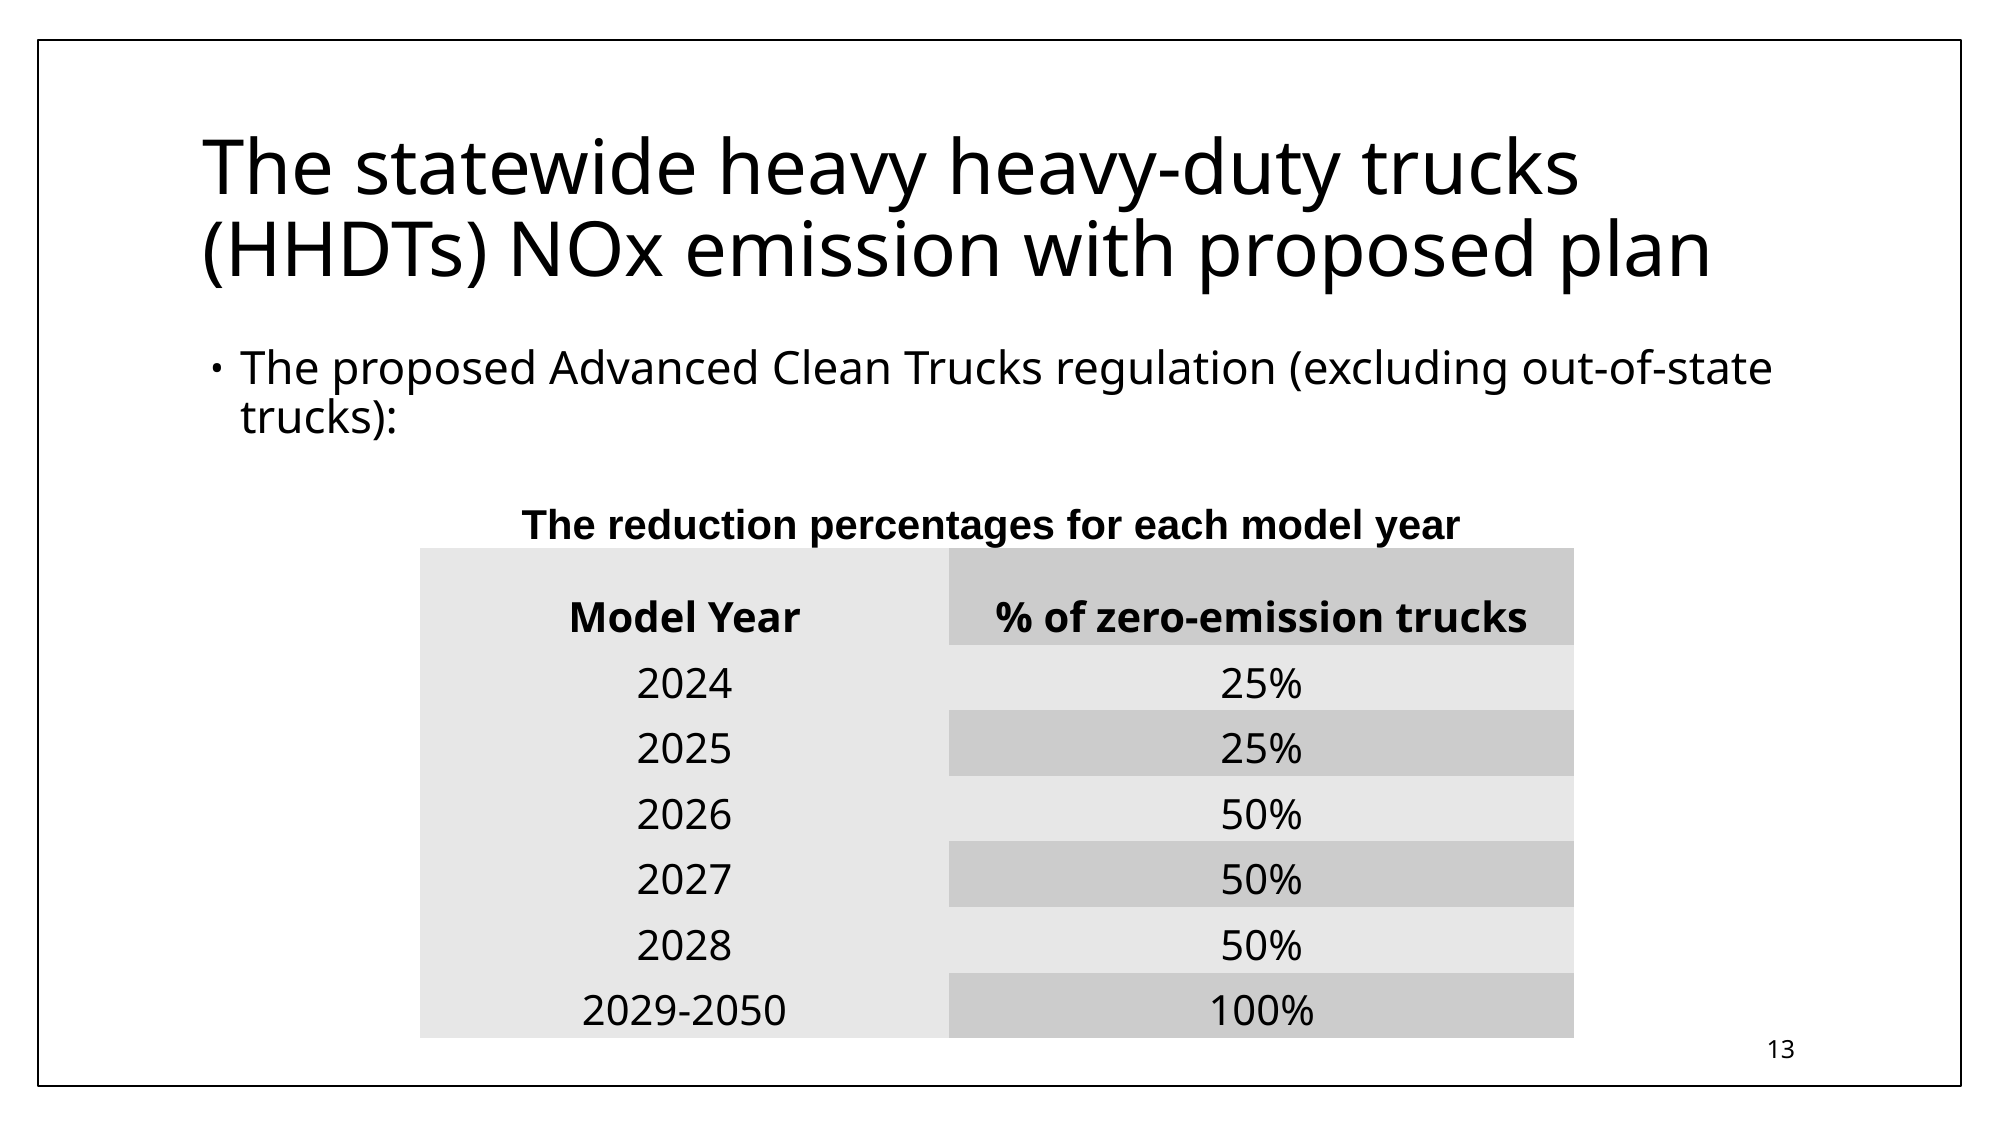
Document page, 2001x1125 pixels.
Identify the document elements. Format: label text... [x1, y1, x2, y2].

table_cell 2026 [420, 776, 949, 841]
table_cell 50% [949, 841, 1574, 907]
table_cell 2024 [420, 645, 949, 710]
table_cell 2029-2050 [420, 973, 949, 1038]
table_cell 2025 [420, 710, 949, 776]
table_cell 25% [949, 645, 1574, 710]
title The statewide heavy heavy-duty trucks (HHDTs) NOx emission with proposed plan [187, 99, 1808, 323]
table_cell 2028 [420, 907, 949, 973]
table_header The reduction percentages for each model year [420, 451, 1574, 548]
table_cell Model Year [420, 548, 949, 645]
table_cell 25% [949, 710, 1574, 776]
table_cell 50% [949, 776, 1574, 841]
slide_number 12 [1530, 1020, 1811, 1081]
table_cell 2027 [420, 841, 949, 907]
table_cell 100% [949, 973, 1574, 1038]
table_cell % of zero-emission trucks [949, 548, 1574, 645]
table_cell 50% [949, 907, 1574, 973]
list The proposed Advanced Clean Trucks regulation (excluding out-of-state trucks): [187, 337, 1808, 1000]
